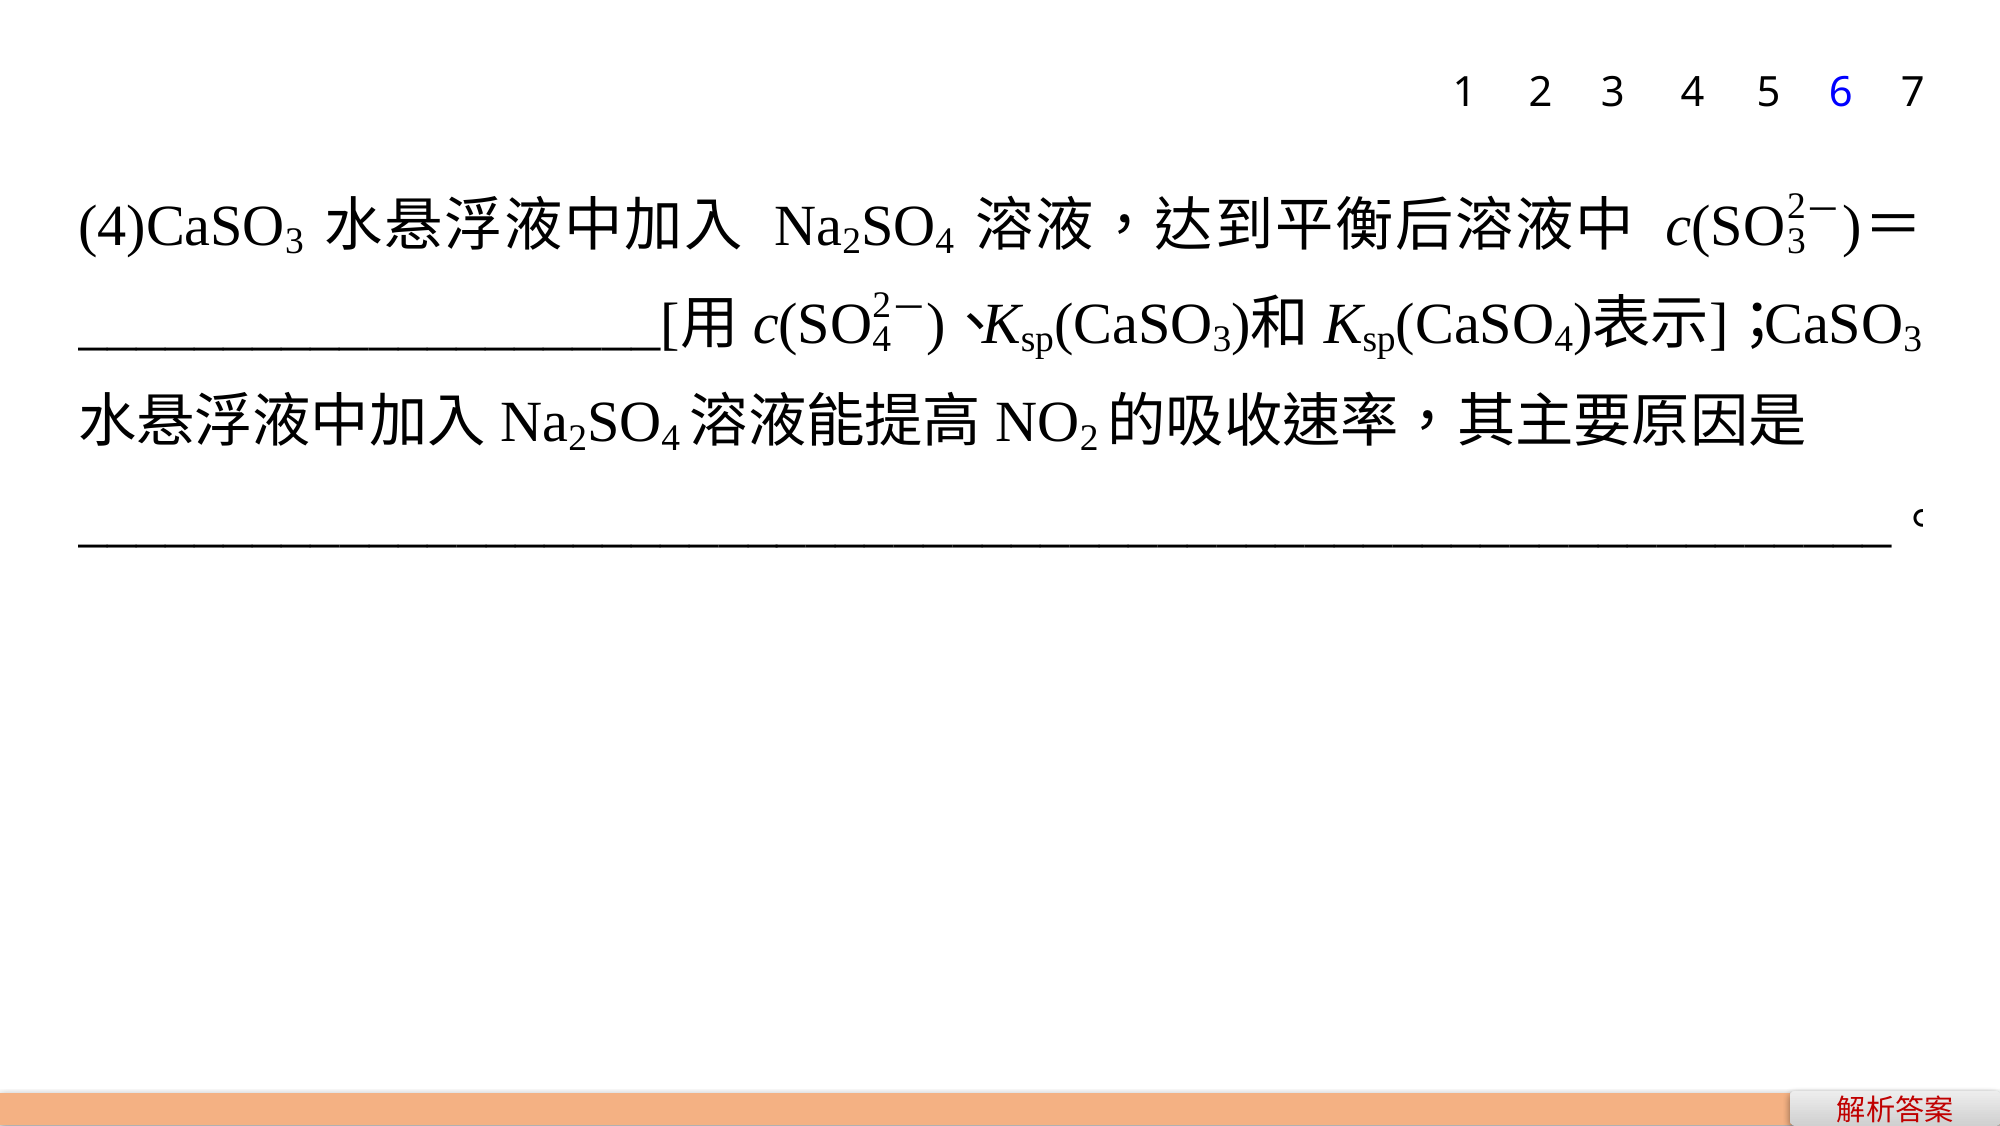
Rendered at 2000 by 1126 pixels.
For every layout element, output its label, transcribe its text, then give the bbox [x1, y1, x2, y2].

text_box 6 [1815, 42, 1873, 138]
text_box 2 [1511, 42, 1573, 138]
text_box 7 [1887, 42, 1945, 138]
text_box [0, 1092, 1787, 1126]
text_box 解析答案 [1788, 1089, 2000, 1126]
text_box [77, 184, 1924, 588]
text_box 3 [1587, 42, 1645, 138]
text_box 1 [1431, 42, 1497, 138]
text_box 4 [1659, 42, 1725, 138]
text_box 5 [1739, 42, 1801, 138]
